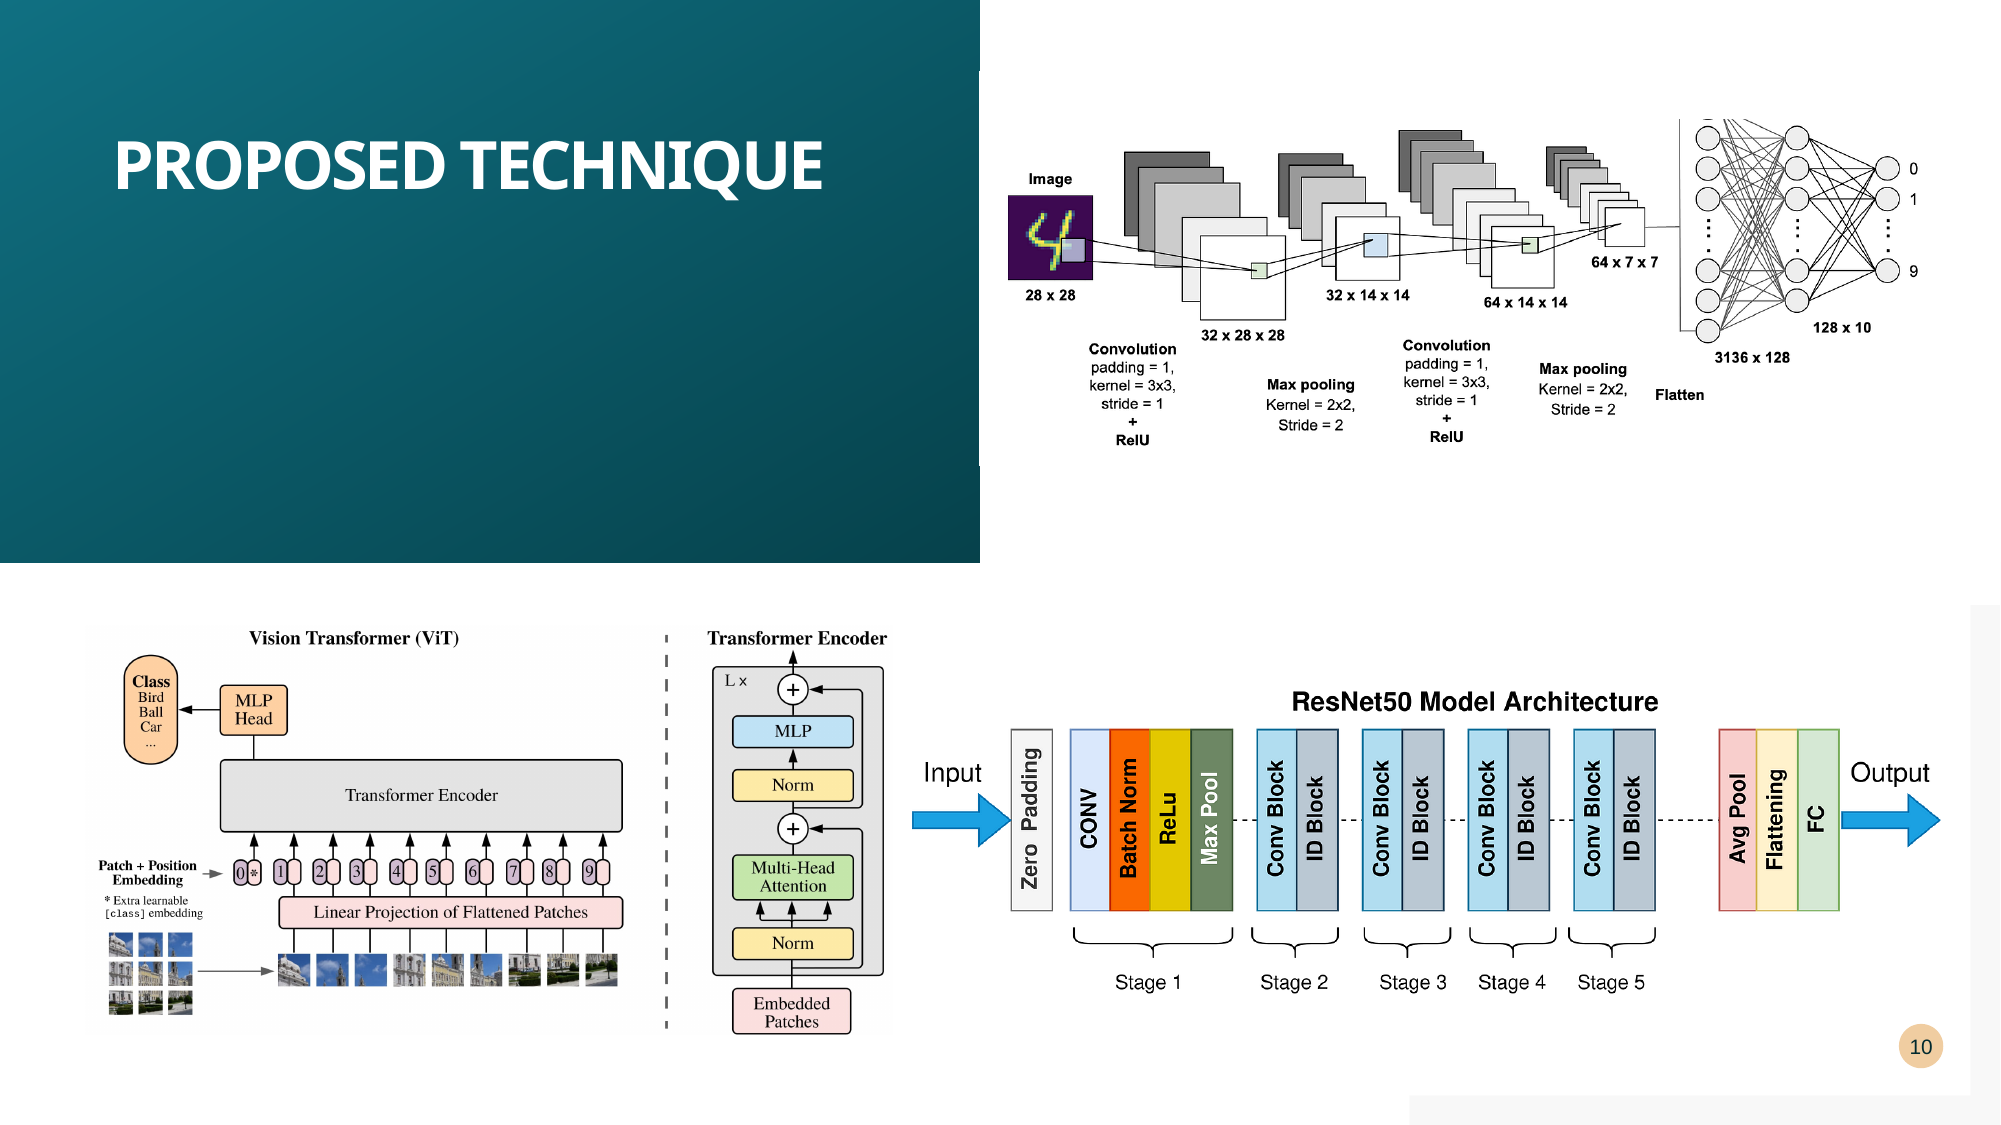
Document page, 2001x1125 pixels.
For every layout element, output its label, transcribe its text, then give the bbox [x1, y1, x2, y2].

picture [84, 625, 893, 1035]
title PROPOSED TECHNIQUE [112, 132, 979, 194]
picture [979, 0, 2000, 605]
slide_number 10 [1898, 1023, 1944, 1069]
picture [911, 679, 1941, 1010]
